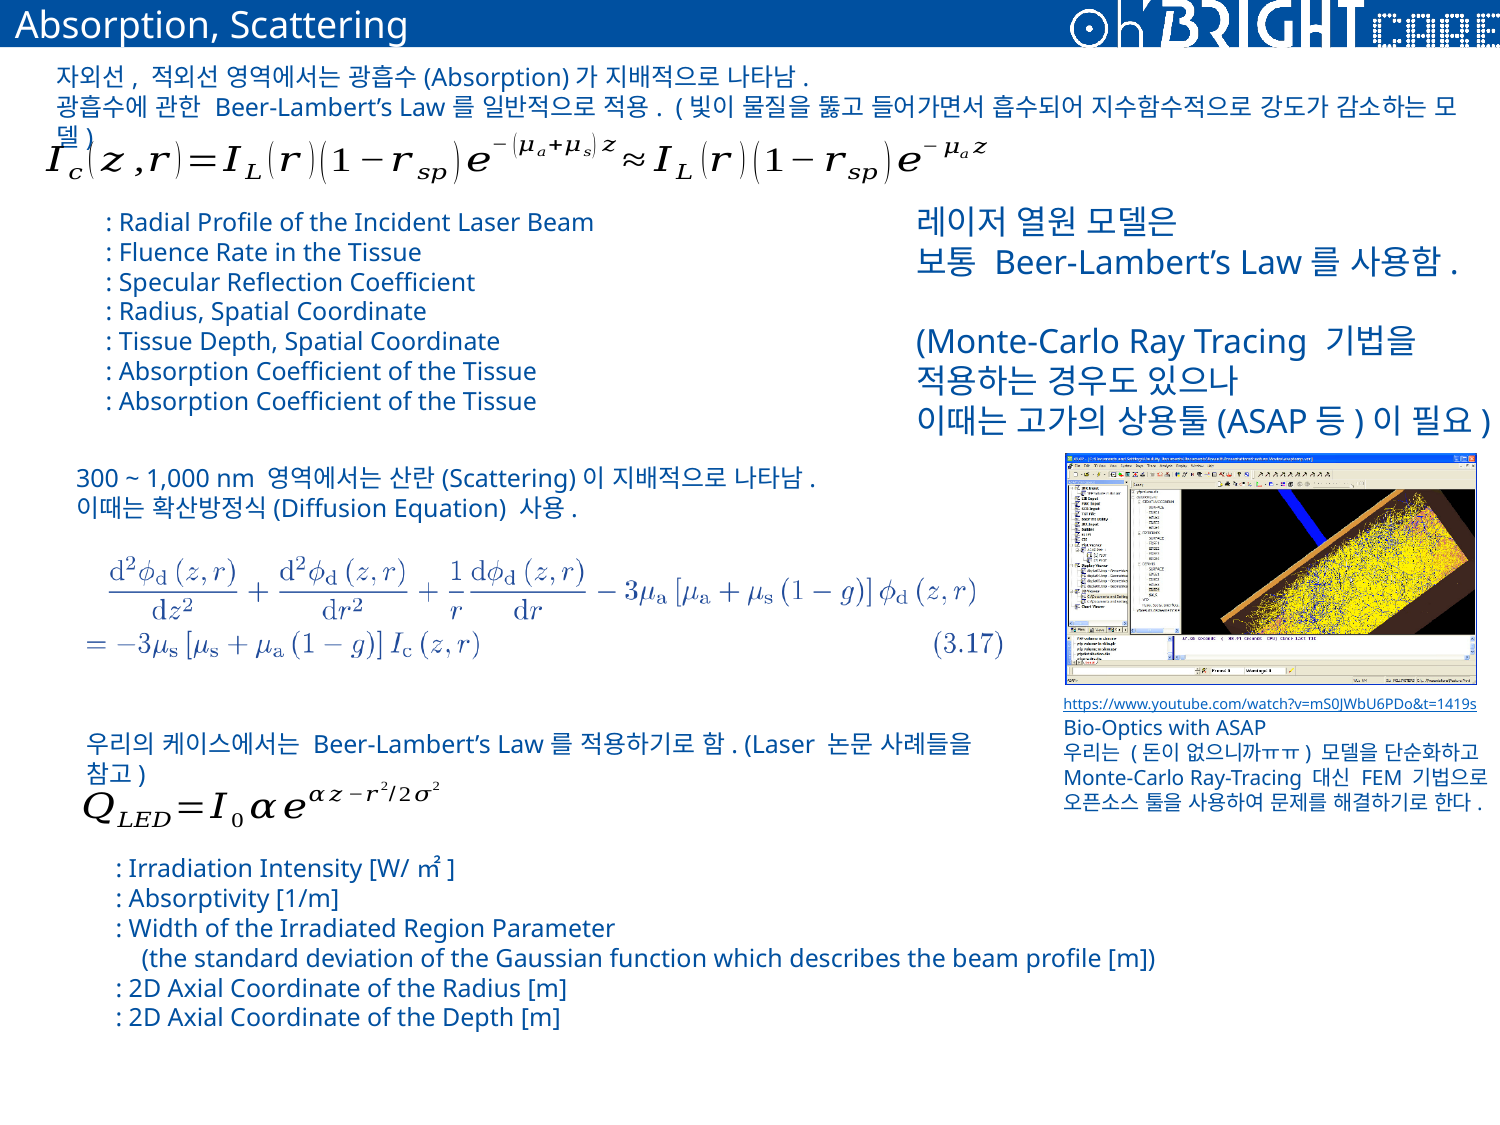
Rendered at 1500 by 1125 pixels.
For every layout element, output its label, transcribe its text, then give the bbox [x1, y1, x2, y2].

picture [1065, 453, 1477, 686]
text_box Absorption, Scattering [0, 0, 1070, 48]
text_box 우리의 케이스에서는 Beer-Lambert’s Law를 적용하기로 함. (Laser 논문 사례들을 참고) [71, 721, 1021, 796]
text_box https://www.youtube.com/watch?v=mS0JWbU6PDo&t=1419s Bio-Optics with ASAP 우리는 (돈이 없으니까ㅠㅠ) 모델을 단순화하고 Monte-Carlo Ray-Tracing 대신 FEM 기법으로 오픈소스 툴을 사용하여 문제를 해결하기로 한다. [1048, 687, 1500, 822]
picture [1070, 0, 1500, 48]
text_box 레이저 열원 모델은 보통 Beer-Lambert’s Law를 사용함. (Monte-Carlo Ray Tracing 기법을 적용하는 경우도 있으나 이때는 고가의 상용툴(ASAP등)이 필요) [901, 193, 1500, 448]
text_box 300 ~ 1,000 nm 영역에서는 산란(Scattering)이 지배적으로 나타남. 이때는 확산방정식(Diffusion Equation) 사용. [61, 454, 1011, 530]
picture [71, 544, 1011, 674]
text_box 자외선, 적외선 영역에서는 광흡수(Absorption)가 지배적으로 나타남. 광흡수에 관한 Beer-Lambert’s Law를 일반적으로 적용. (빛이 물질을 뚫고 들어가면서 흡수되어 지수함수적으로 강도가 감소하는 모델) [42, 54, 1500, 159]
